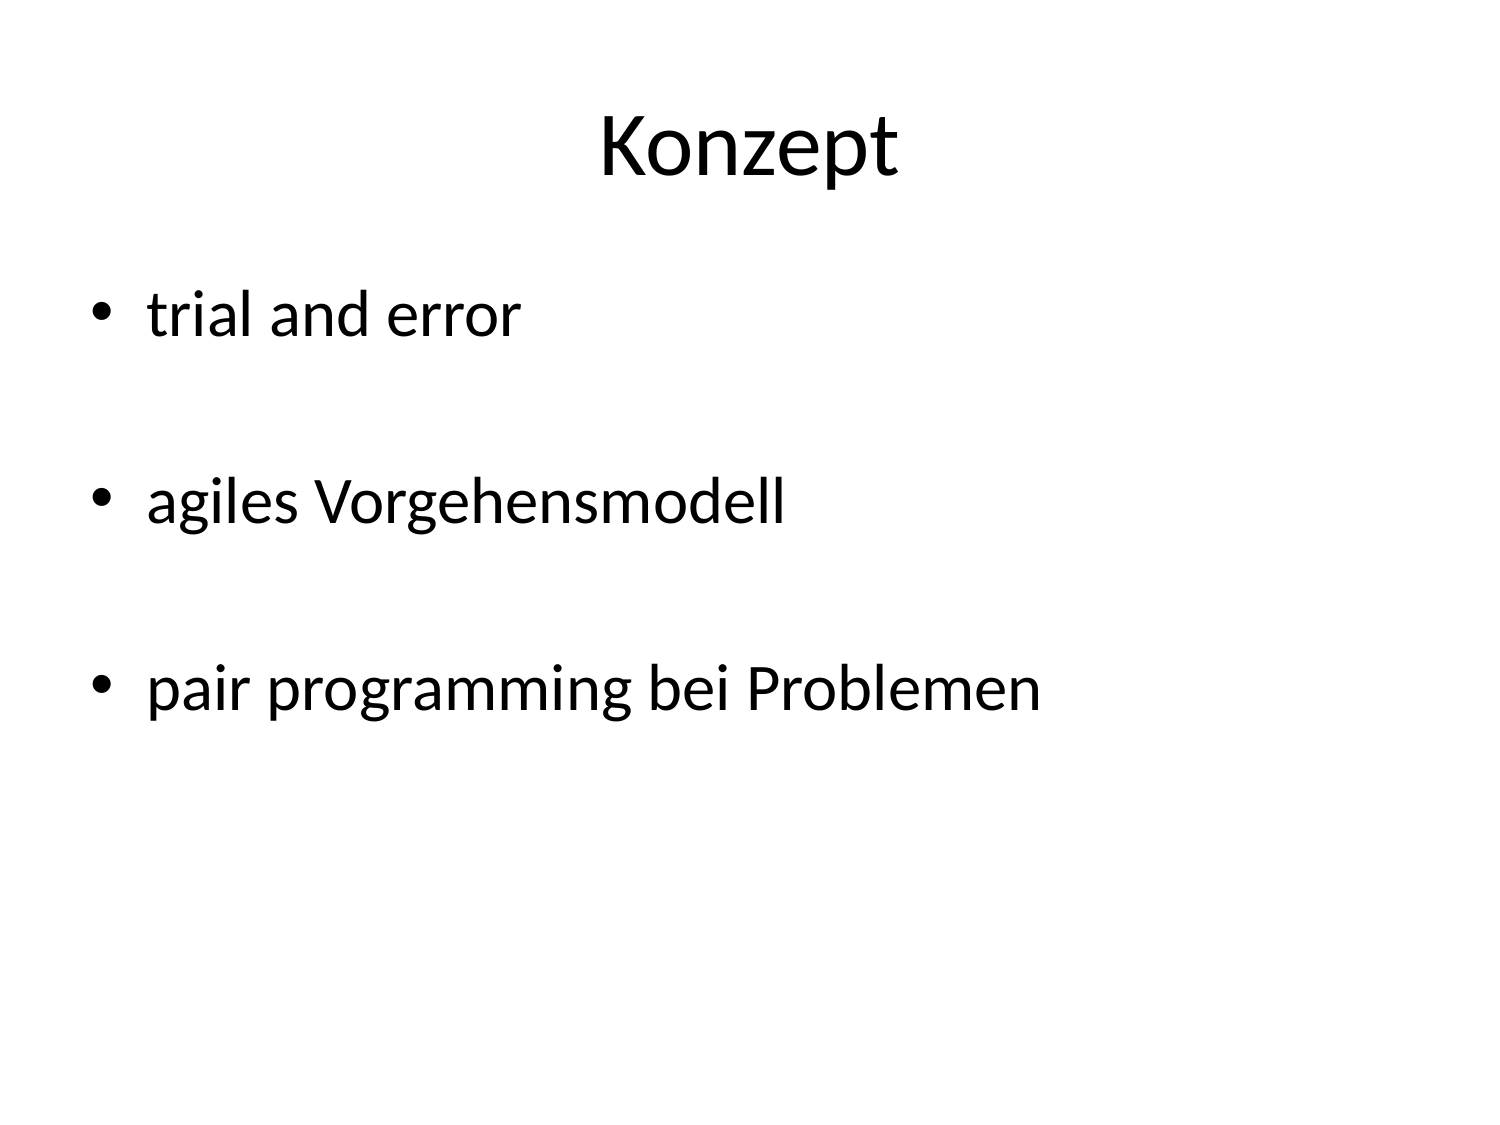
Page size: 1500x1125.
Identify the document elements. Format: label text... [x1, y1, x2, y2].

title Konzept [75, 45, 1425, 233]
list trial and error agiles Vorgehensmodell pair programming bei Problemen [75, 262, 1425, 1005]
